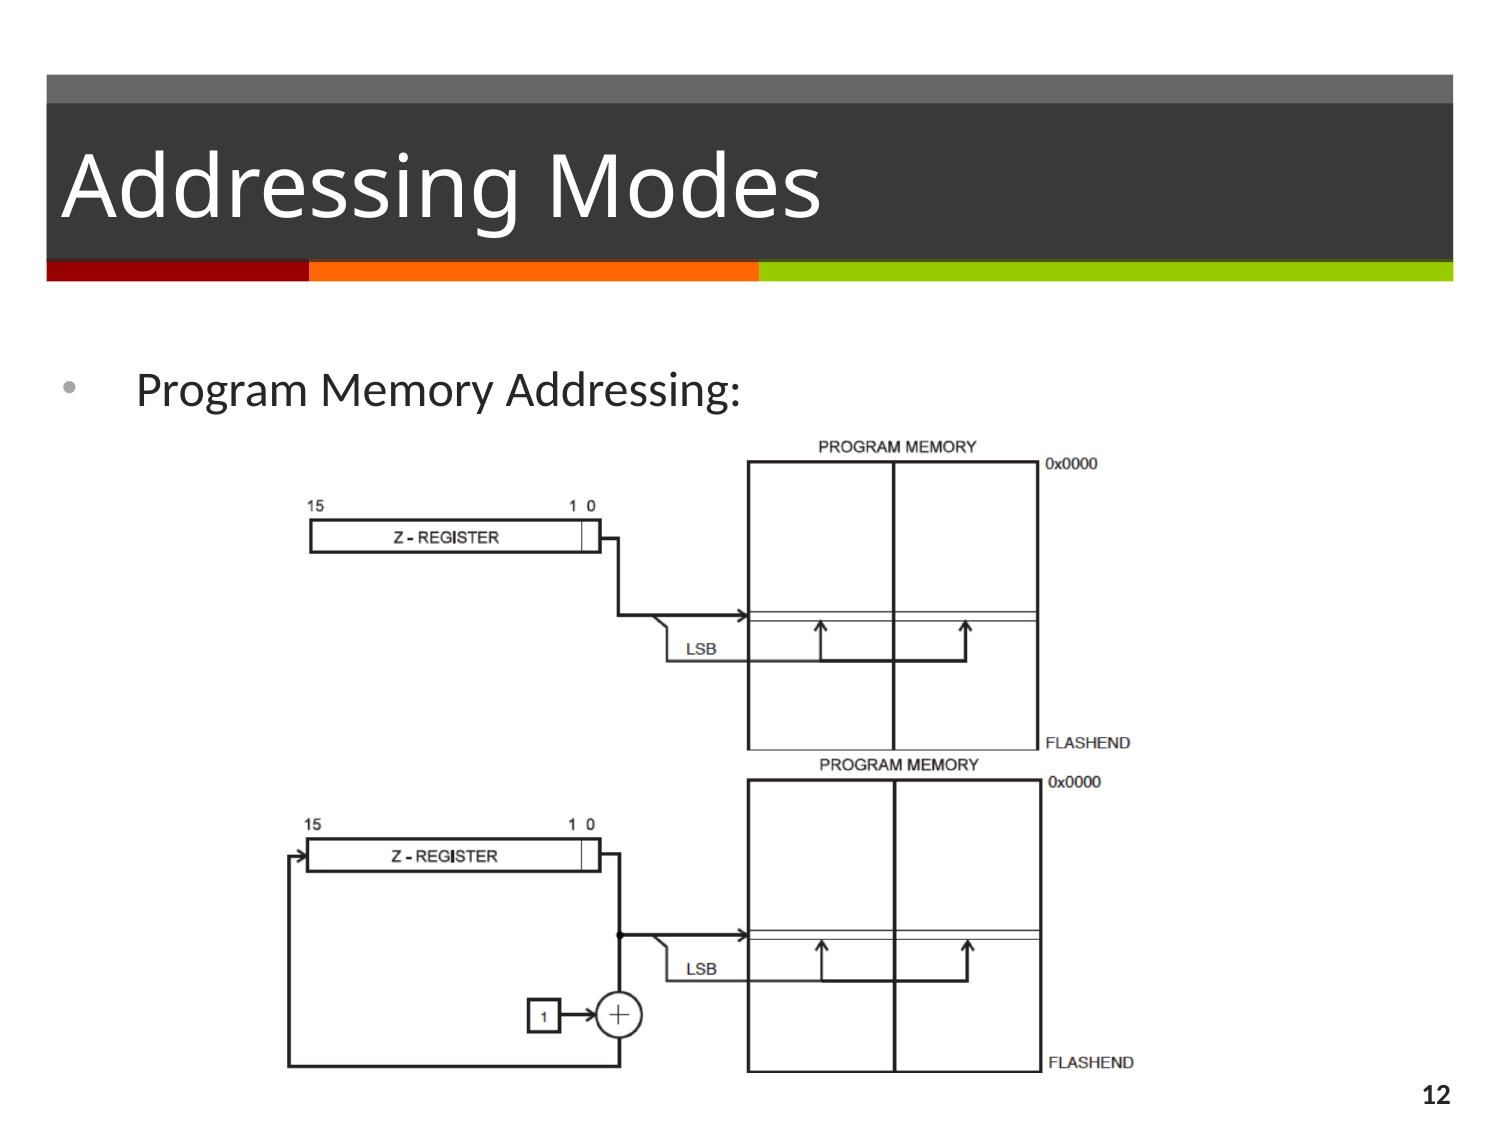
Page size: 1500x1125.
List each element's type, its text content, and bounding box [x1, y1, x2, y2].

list Program Memory Addressing: [46, 348, 1454, 1004]
title Addressing Modes [46, 103, 1454, 263]
slide_number 12 [1362, 1063, 1466, 1123]
picture [283, 434, 1137, 1073]
